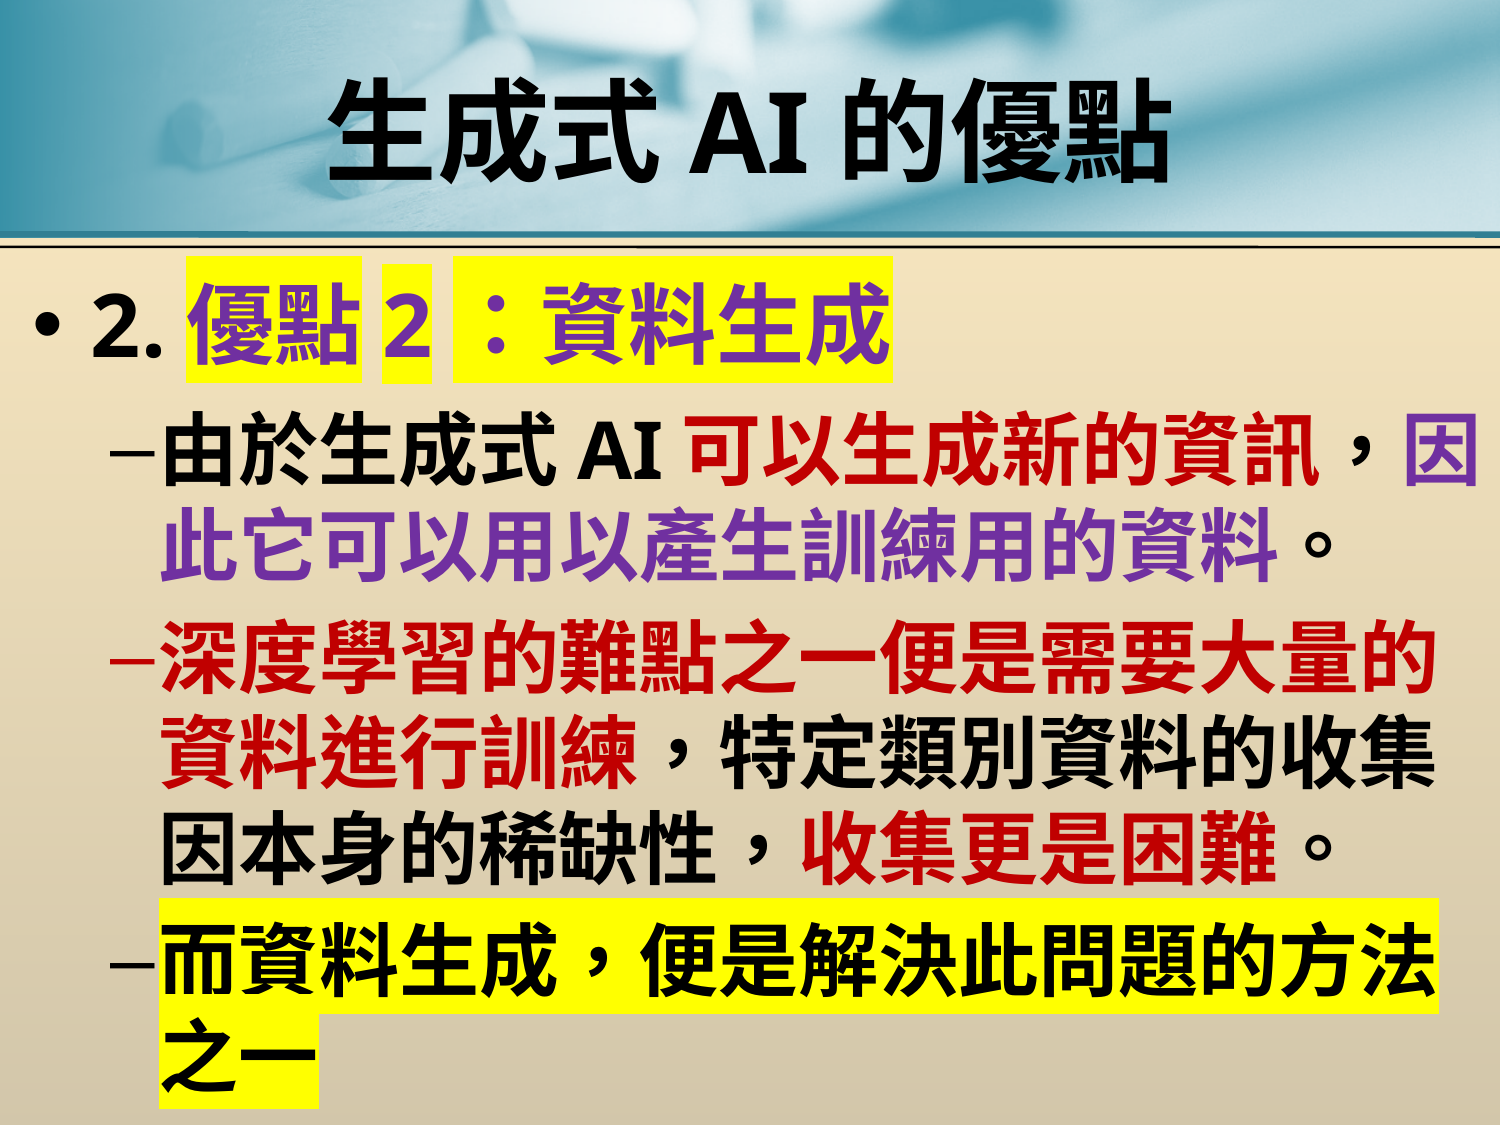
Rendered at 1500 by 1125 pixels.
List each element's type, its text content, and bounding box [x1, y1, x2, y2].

title 生成式AI的優點 [75, 24, 1425, 233]
list 2.優點2：資料生成 由於生成式AI可以生成新的資訊，因此它可以用以產生訓練用的資料。 深度學習的難點之一便是需要大量的資料進行訓練，特定類別資料的收集因本身的稀缺性，收集更是困難。 而資料生成，便是解決此問題的方法之一 [17, 262, 1500, 1125]
